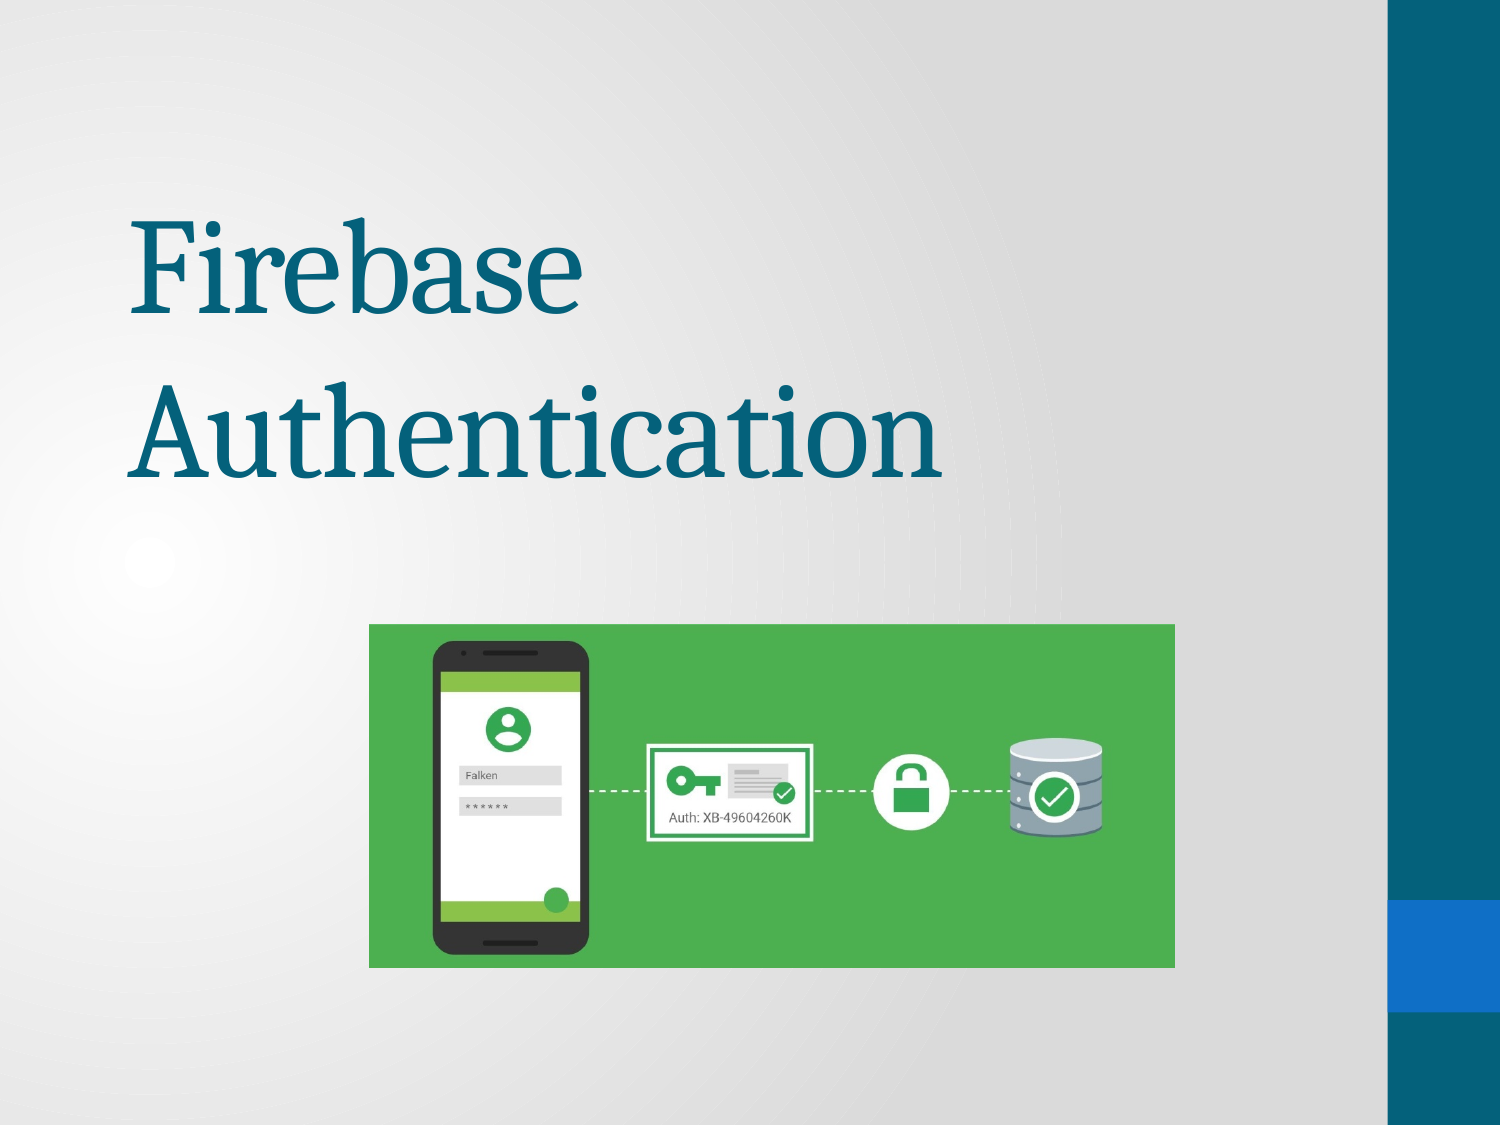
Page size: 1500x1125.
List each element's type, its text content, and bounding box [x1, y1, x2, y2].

picture [369, 624, 1176, 969]
title Firebase Authentication [112, 87, 1350, 513]
